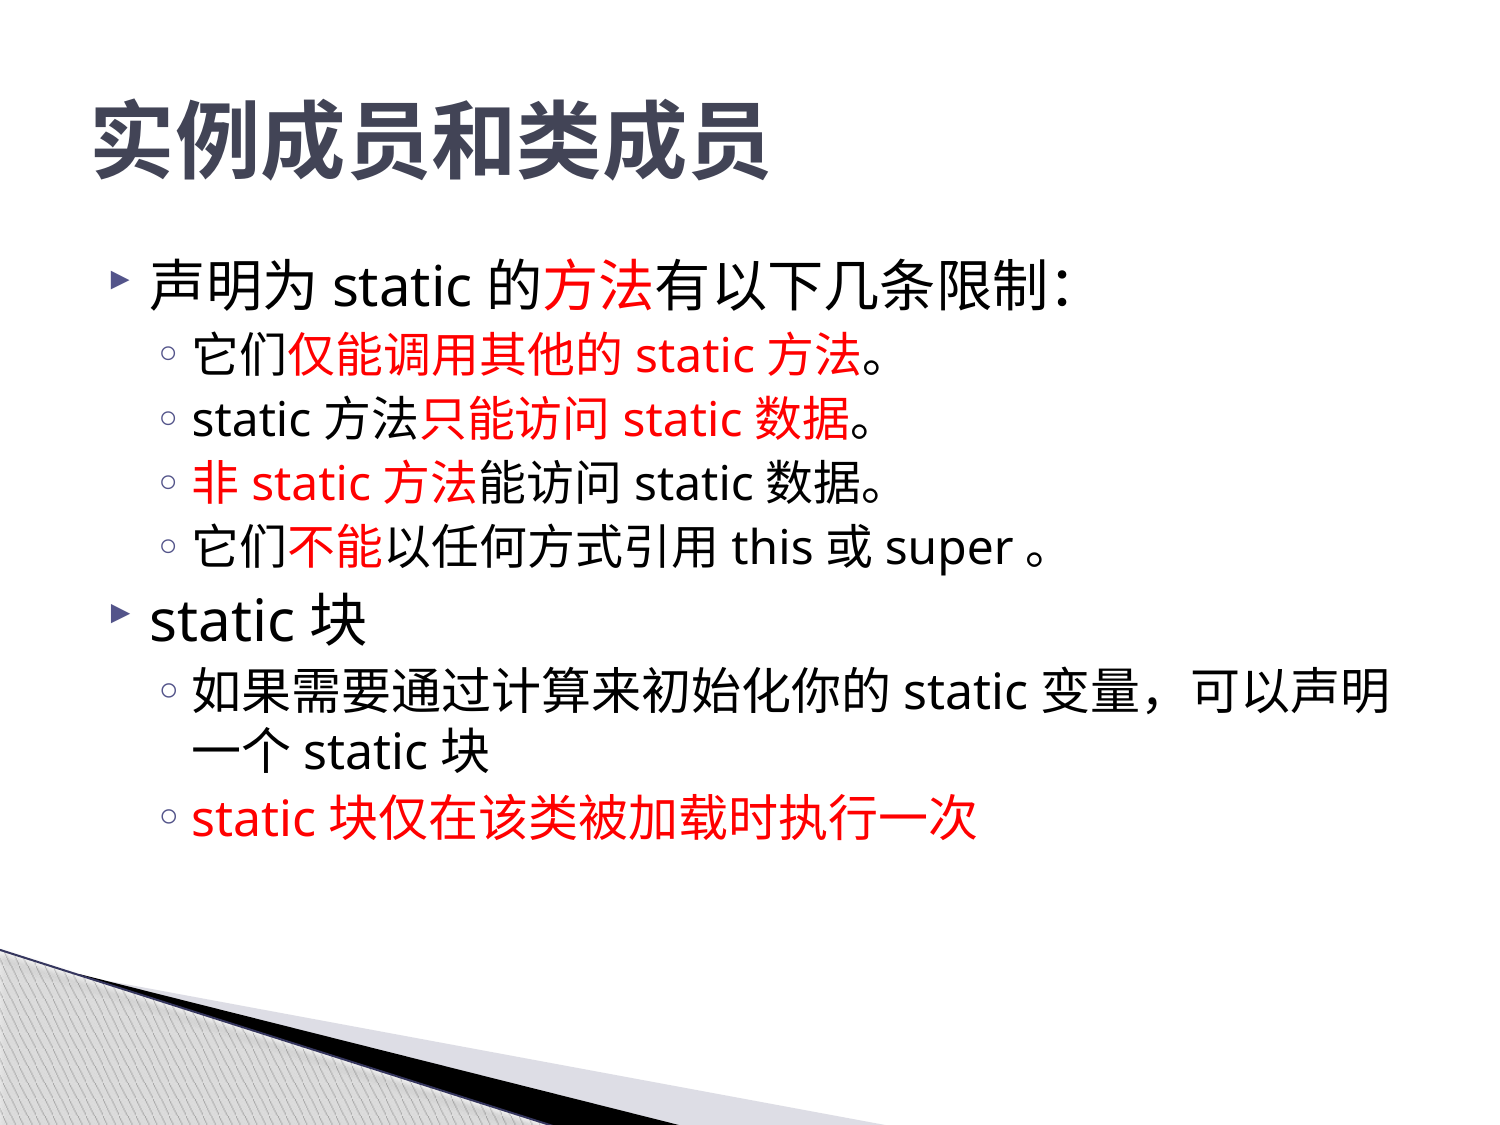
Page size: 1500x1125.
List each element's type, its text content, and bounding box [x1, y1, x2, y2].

list 声明为static的方法有以下几条限制： 它们仅能调用其他的static方法。 static方法只能访问static数据。 非static方法能访问static数据。 它们不能以任何方式引用this或super。 static块 如果需要通过计算来初始化你的static变量，可以声明一个static块 static块仅在该类被加载时执行一次 [75, 243, 1425, 986]
title 实例成员和类成员 [75, 45, 1425, 233]
